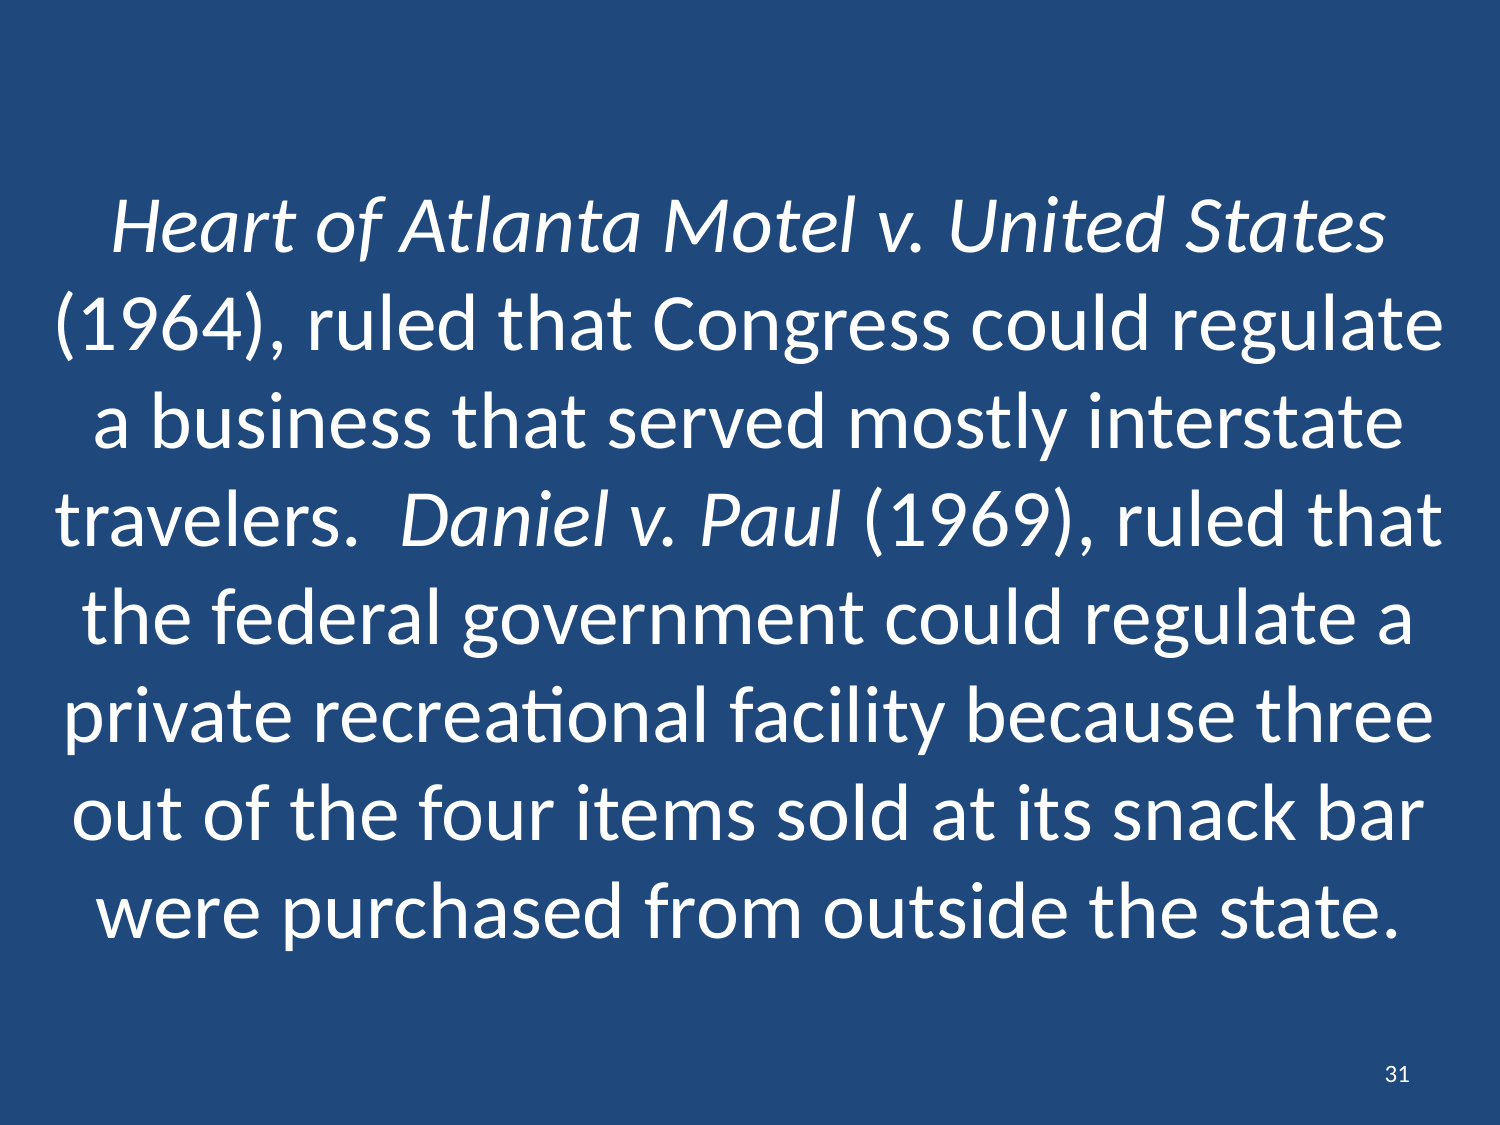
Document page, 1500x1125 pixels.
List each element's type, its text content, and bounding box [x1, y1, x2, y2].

title Heart of Atlanta Motel v. United States (1964), ruled that Congress could regulate a business that served mostly interstate travelers. Daniel v. Paul (1969), ruled that the federal government could regulate a private recreational facility because three out of the four items sold at its snack bar were purchased from outside the state. [24, 24, 1475, 1100]
slide_number 31 [1074, 1042, 1425, 1103]
